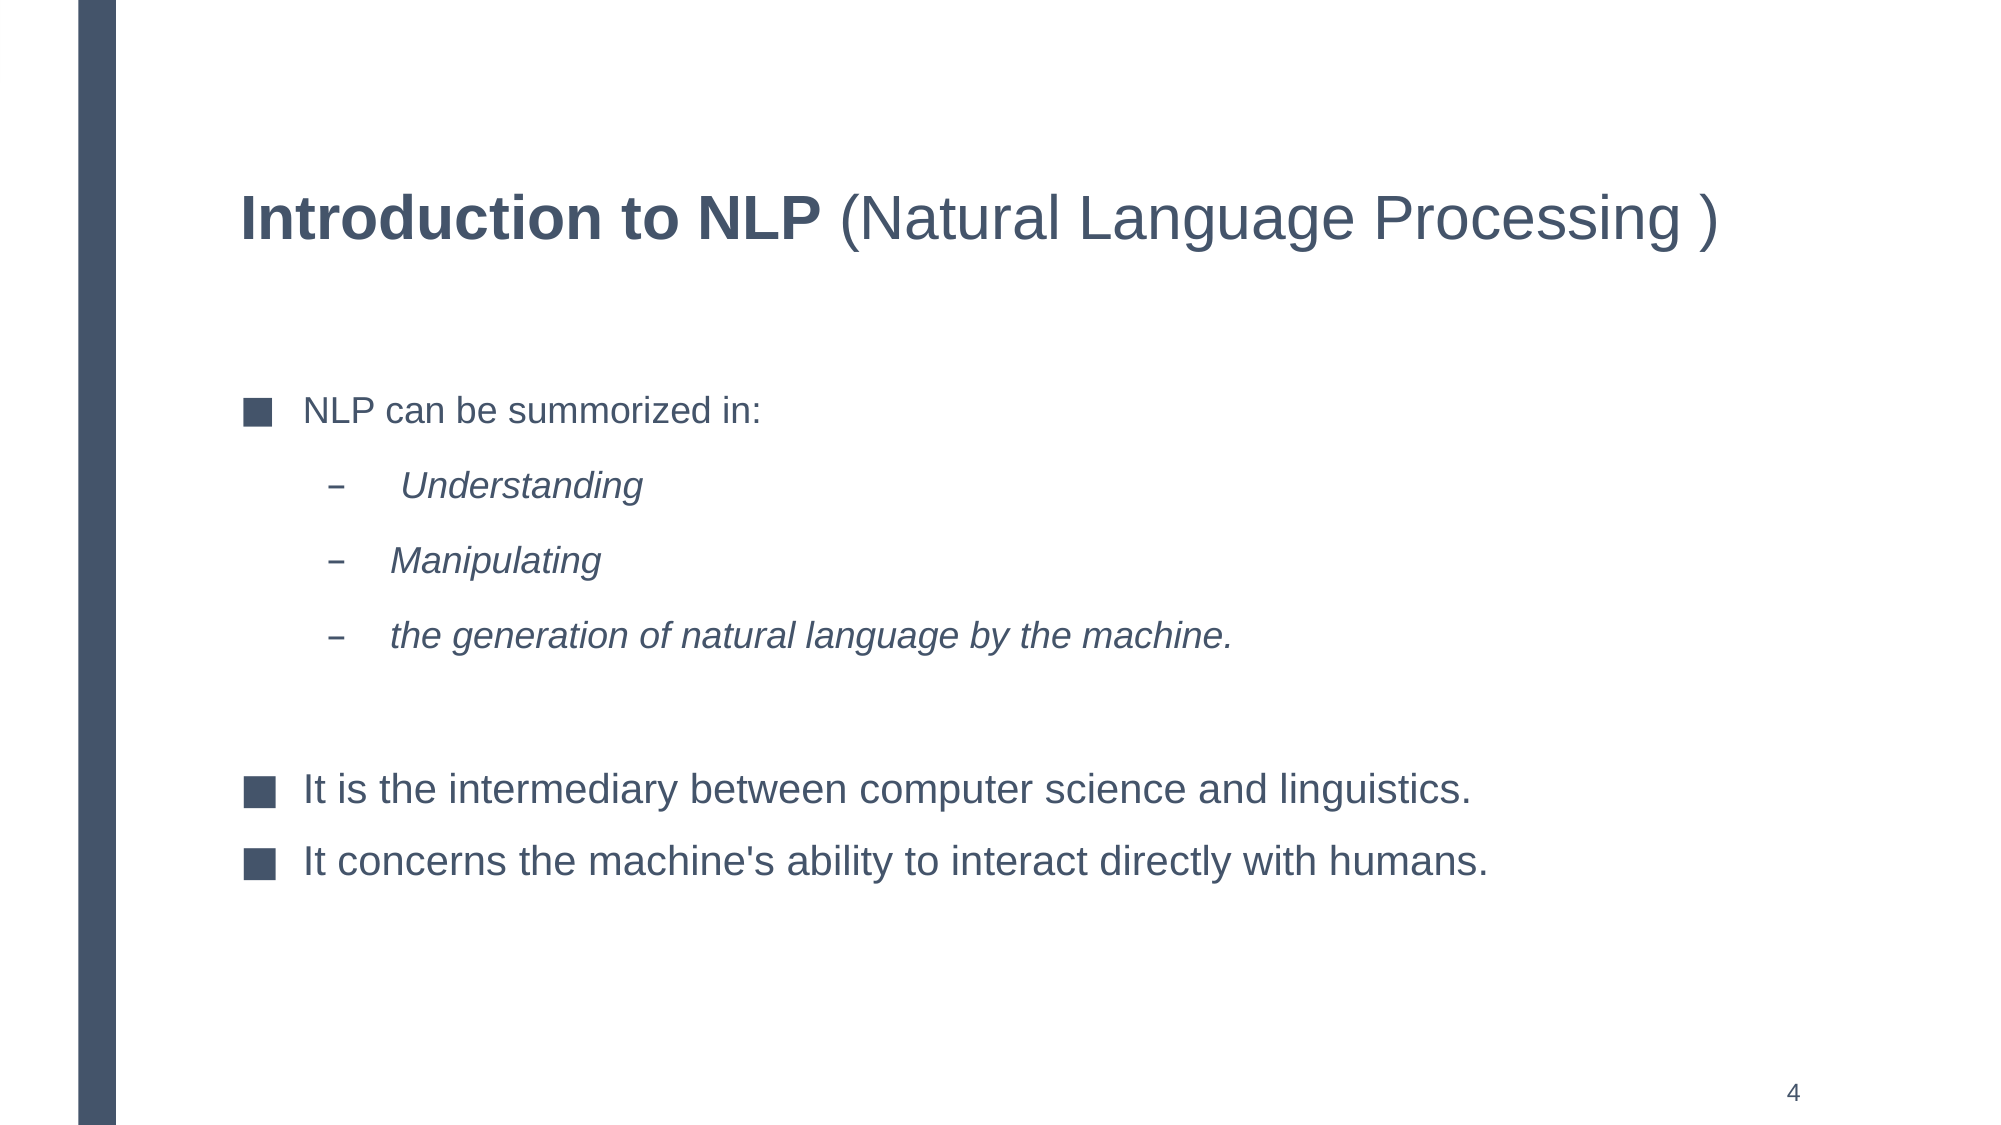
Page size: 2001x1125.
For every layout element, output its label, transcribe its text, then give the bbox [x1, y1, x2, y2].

slide_number 4 [1553, 1058, 1816, 1125]
title Introduction to NLP (Natural Language Processing ) [225, 112, 1800, 357]
list NLP can be summorized in: Understanding Manipulating the generation of natural language by the machine. It is the intermediary between computer science and linguistics. It concerns the machine's ability to interact directly with humans. [225, 375, 1800, 963]
